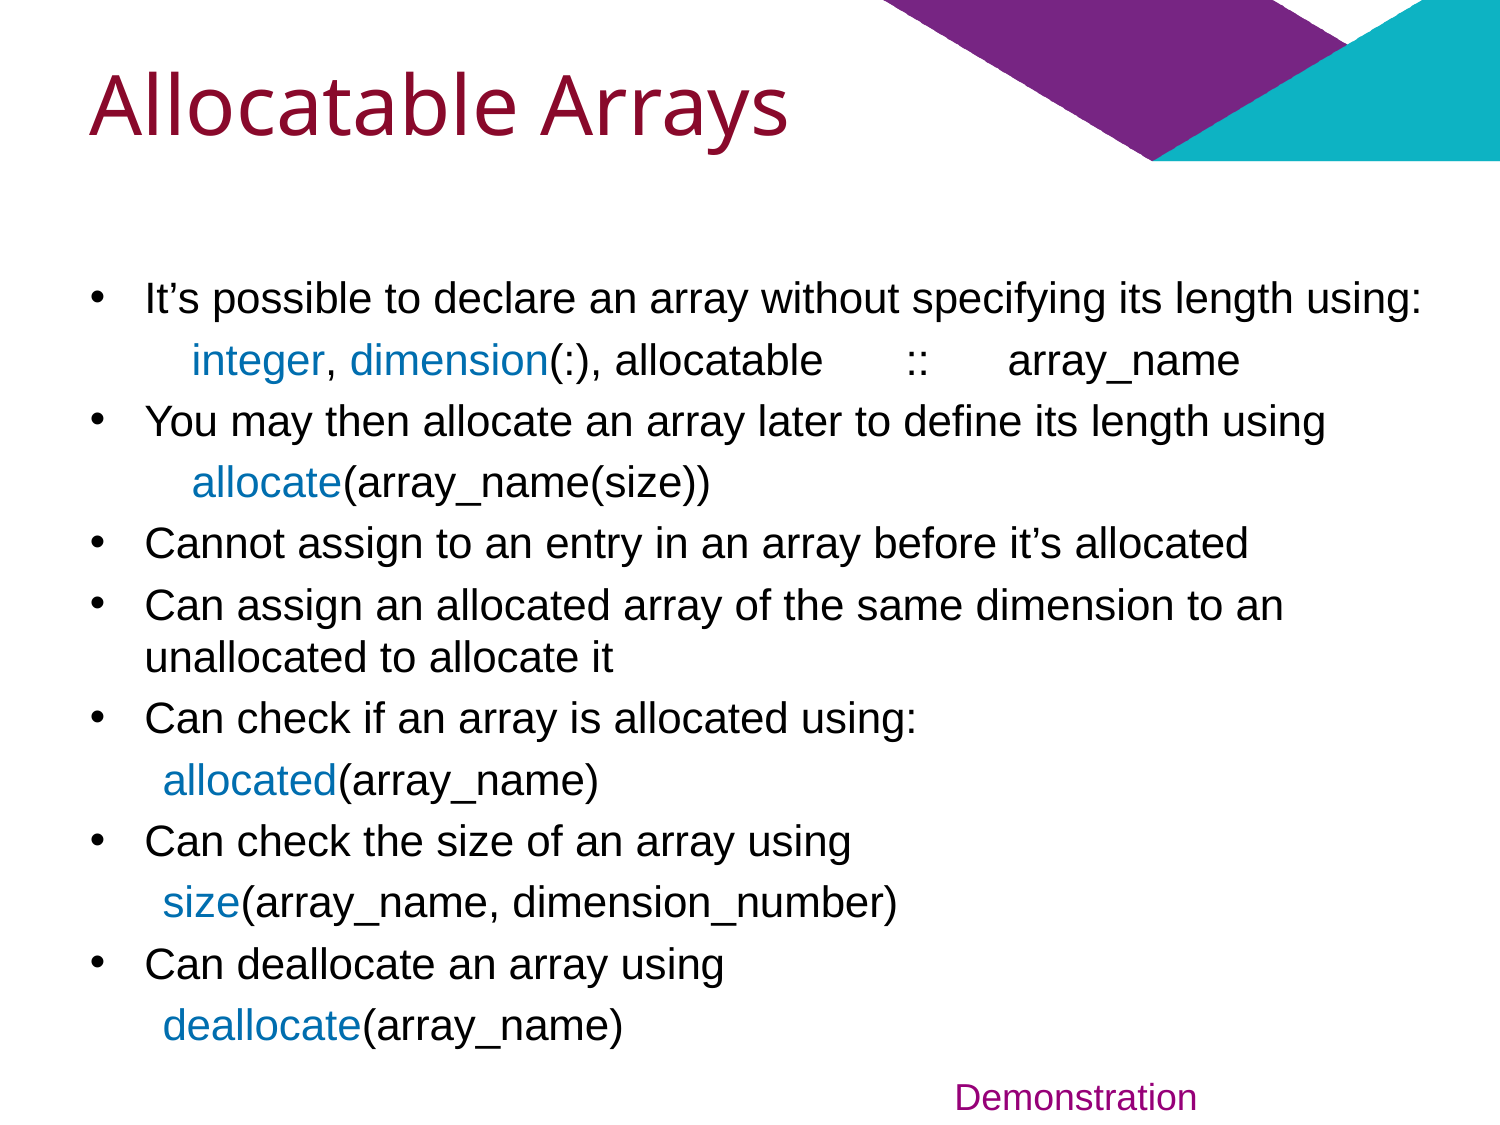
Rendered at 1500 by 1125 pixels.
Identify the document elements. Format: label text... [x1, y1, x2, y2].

title Allocatable Arrays [75, 45, 1425, 233]
picture [0, 0, 1500, 163]
text_box Demonstration [939, 1065, 1230, 1125]
list It’s possible to declare an array without specifying its length using: integer, dimension(:), allocatable :: array_name You may then allocate an array later to define its length using allocate(array_name(size)) Cannot assign to an entry in an array before it’s allocated Can assign an allocated array of the same dimension to an unallocated to allocate it Can check if an array is allocated using: allocated(array_name) Can check the size of an array using size(array_name, dimension_number) Can deallocate an array using deallocate(array_name) [75, 262, 1459, 1063]
